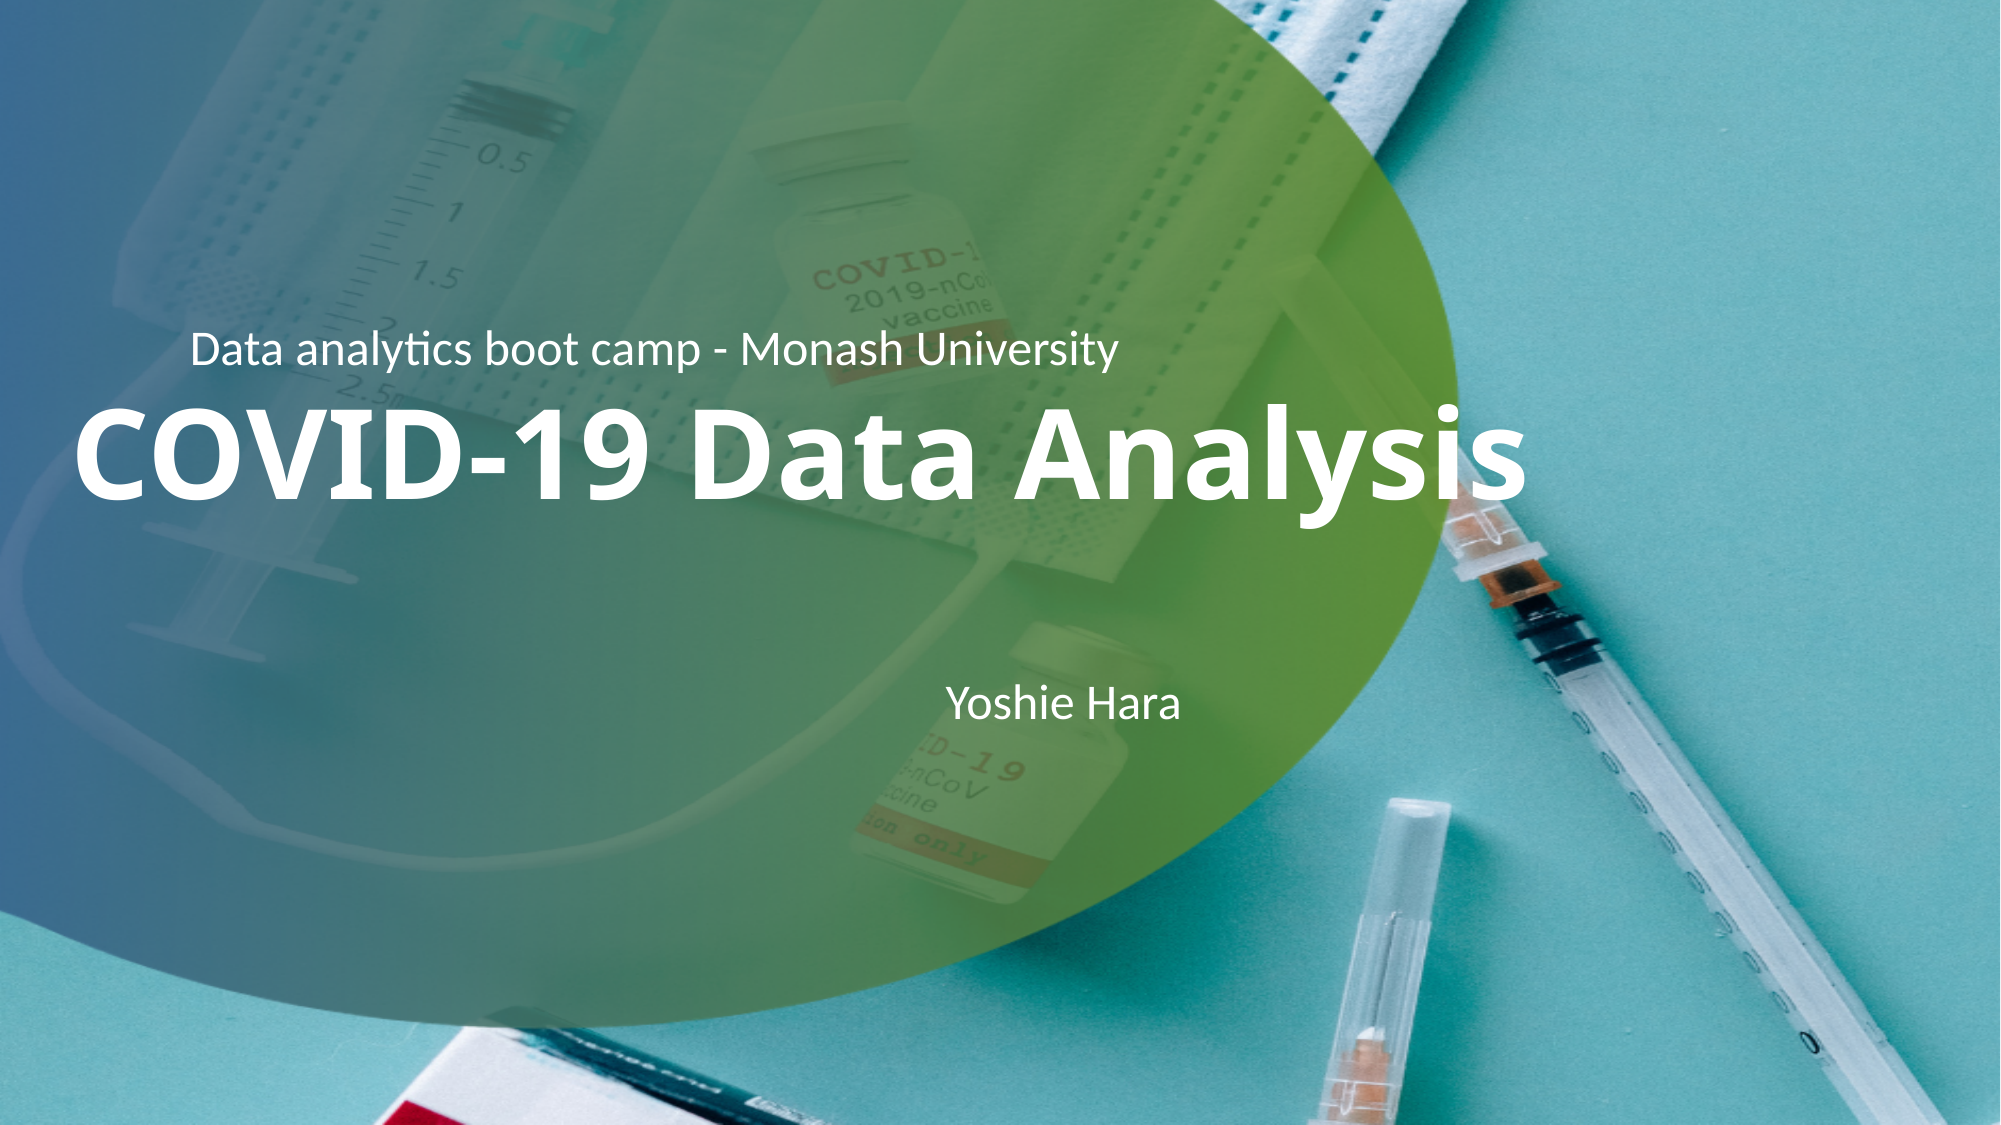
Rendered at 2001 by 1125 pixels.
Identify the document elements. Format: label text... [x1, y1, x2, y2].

title COVID-19 Data Analysis [50, 142, 1551, 535]
subtitle Data analytics boot camp - Monash University [95, 315, 1214, 491]
picture [626, 1077, 637, 1082]
text_box Yoshie Hara [707, 668, 1420, 844]
picture [558, 1039, 571, 1046]
picture [0, 0, 2001, 1125]
